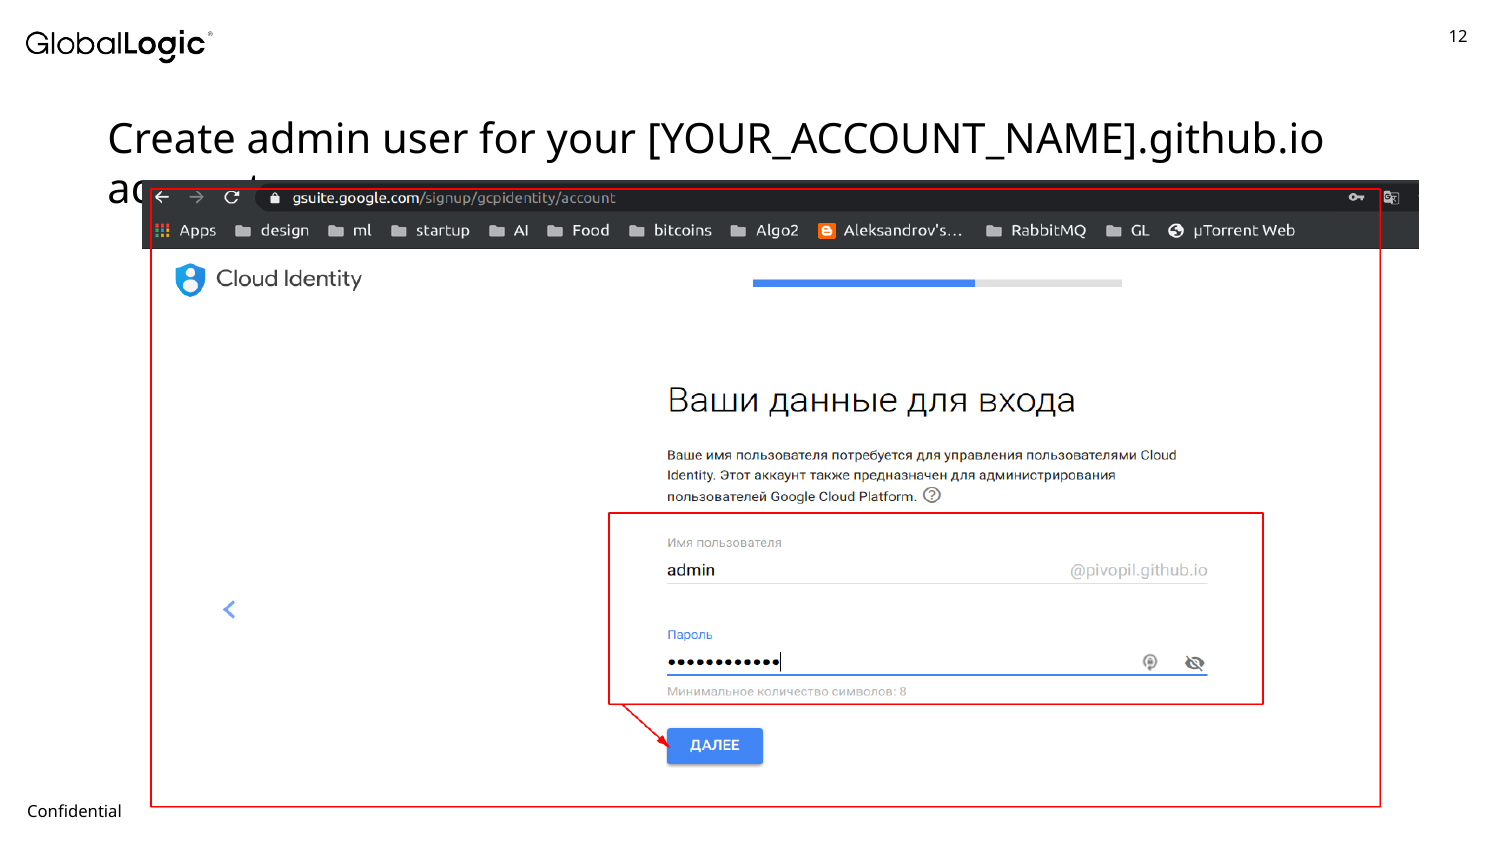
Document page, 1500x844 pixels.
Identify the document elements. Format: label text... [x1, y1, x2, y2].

picture [141, 180, 1419, 817]
picture [0, 6, 239, 83]
title Create admin user for your [YOUR_ACCOUNT_NAME].github.io account [92, 96, 1484, 216]
